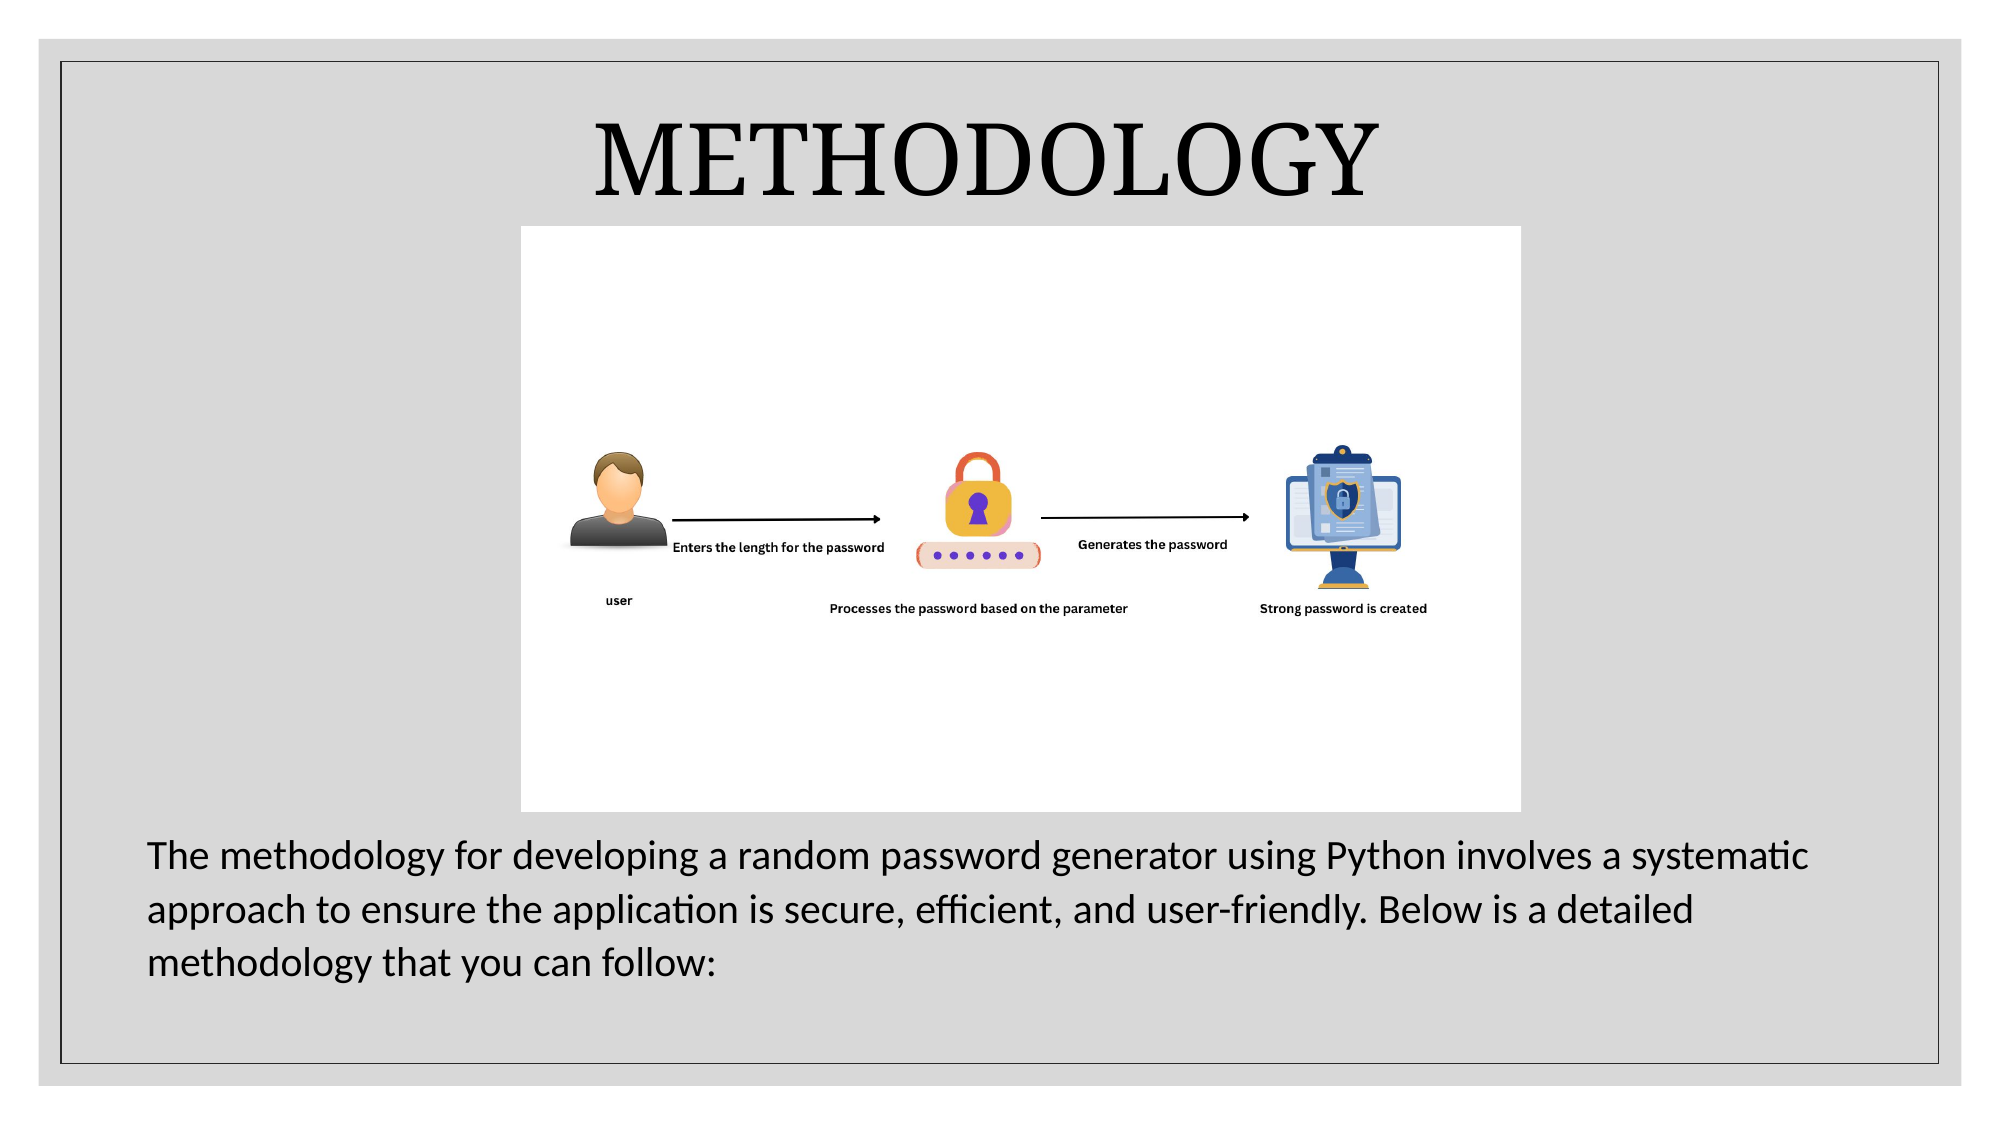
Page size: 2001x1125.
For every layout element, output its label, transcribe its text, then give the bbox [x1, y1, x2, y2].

text_box The methodology for developing a random password generator using Python involves a systematic approach to ensure the application is secure, efficient, and user-friendly. Below is a detailed methodology that you can follow: [132, 817, 1911, 993]
picture [521, 226, 1522, 812]
text_box METHODOLOGY [500, 79, 1500, 223]
